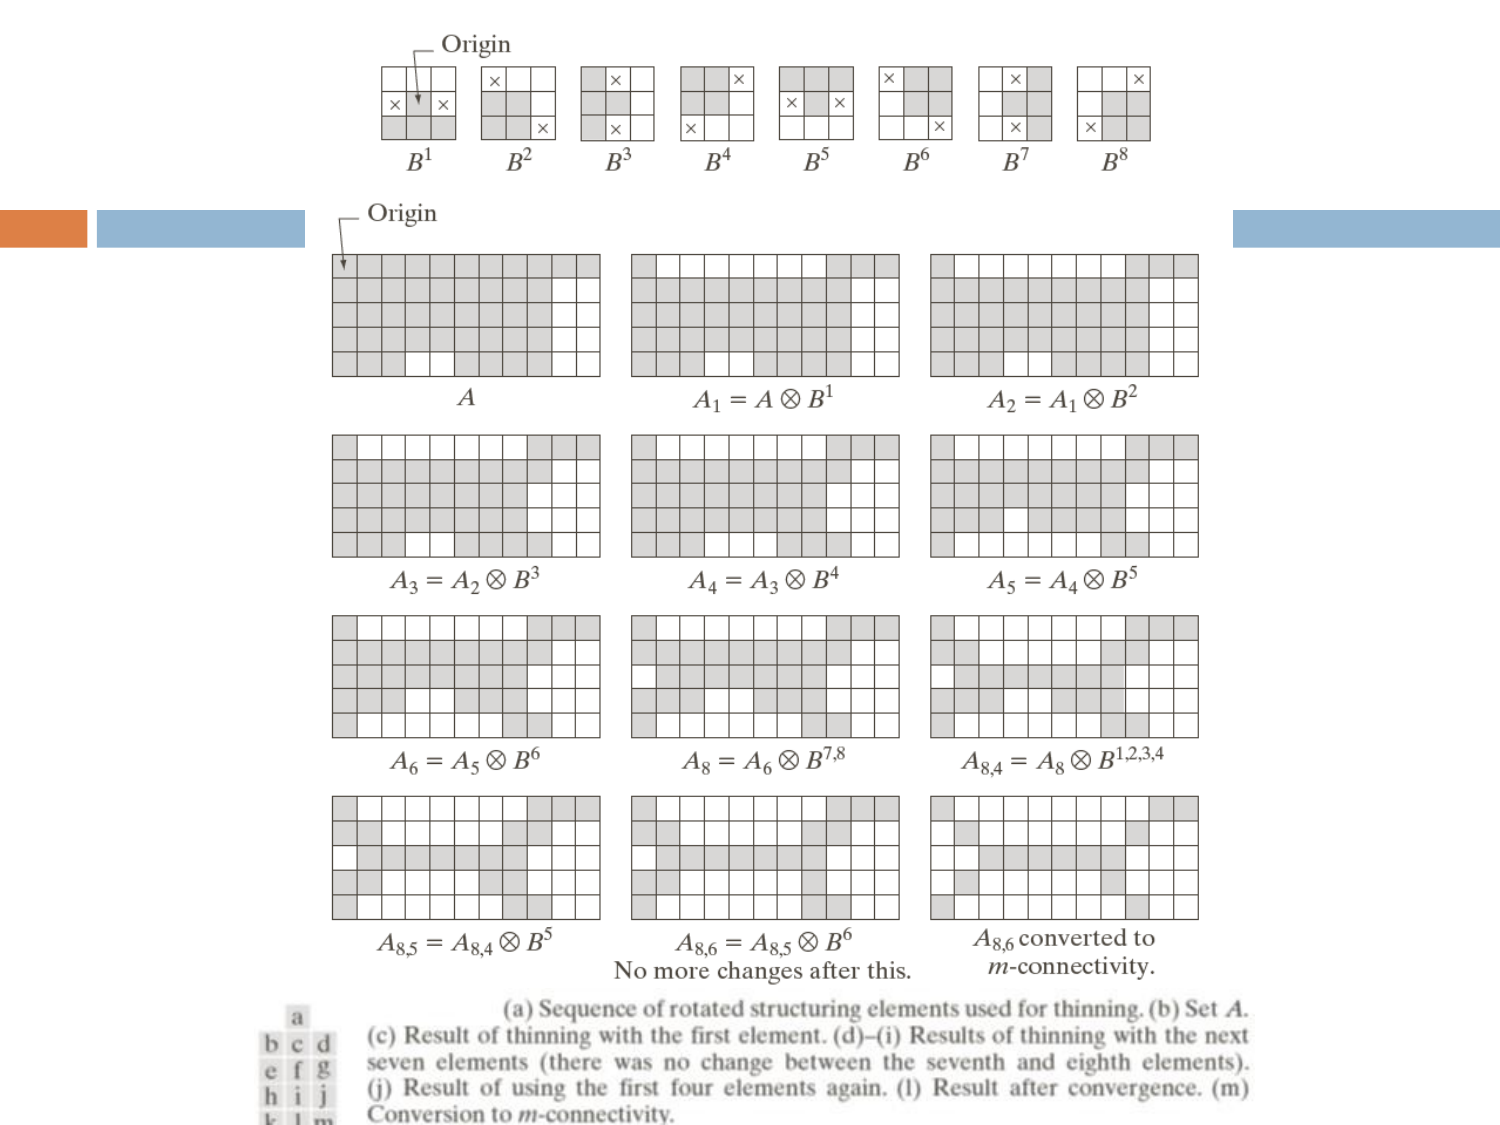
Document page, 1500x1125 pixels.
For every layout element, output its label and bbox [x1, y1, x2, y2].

text_box [96, 23, 1500, 1125]
